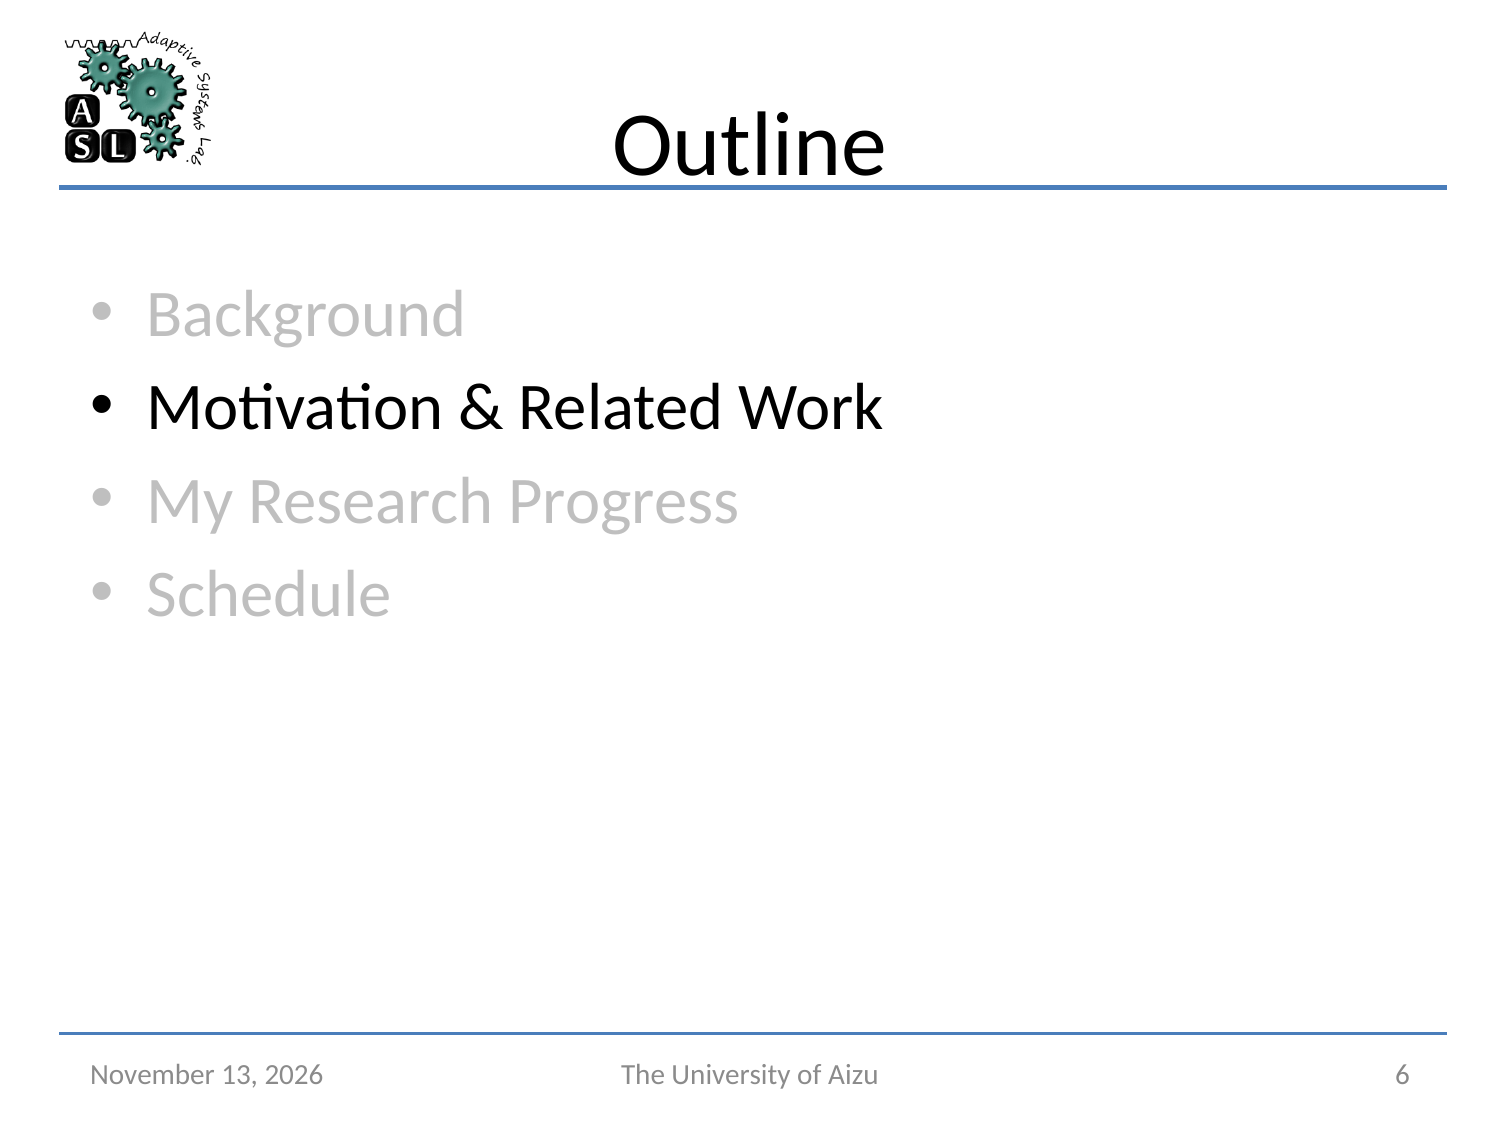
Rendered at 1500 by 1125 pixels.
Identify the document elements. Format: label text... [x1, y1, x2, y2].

picture [58, 30, 211, 169]
slide_number 6 [1074, 1042, 1425, 1103]
list Background Motivation & Related Work My Research Progress Schedule [75, 262, 1425, 1005]
footer The University of Aizu [512, 1042, 988, 1103]
title Outline [75, 45, 1425, 233]
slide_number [75, 1042, 425, 1103]
